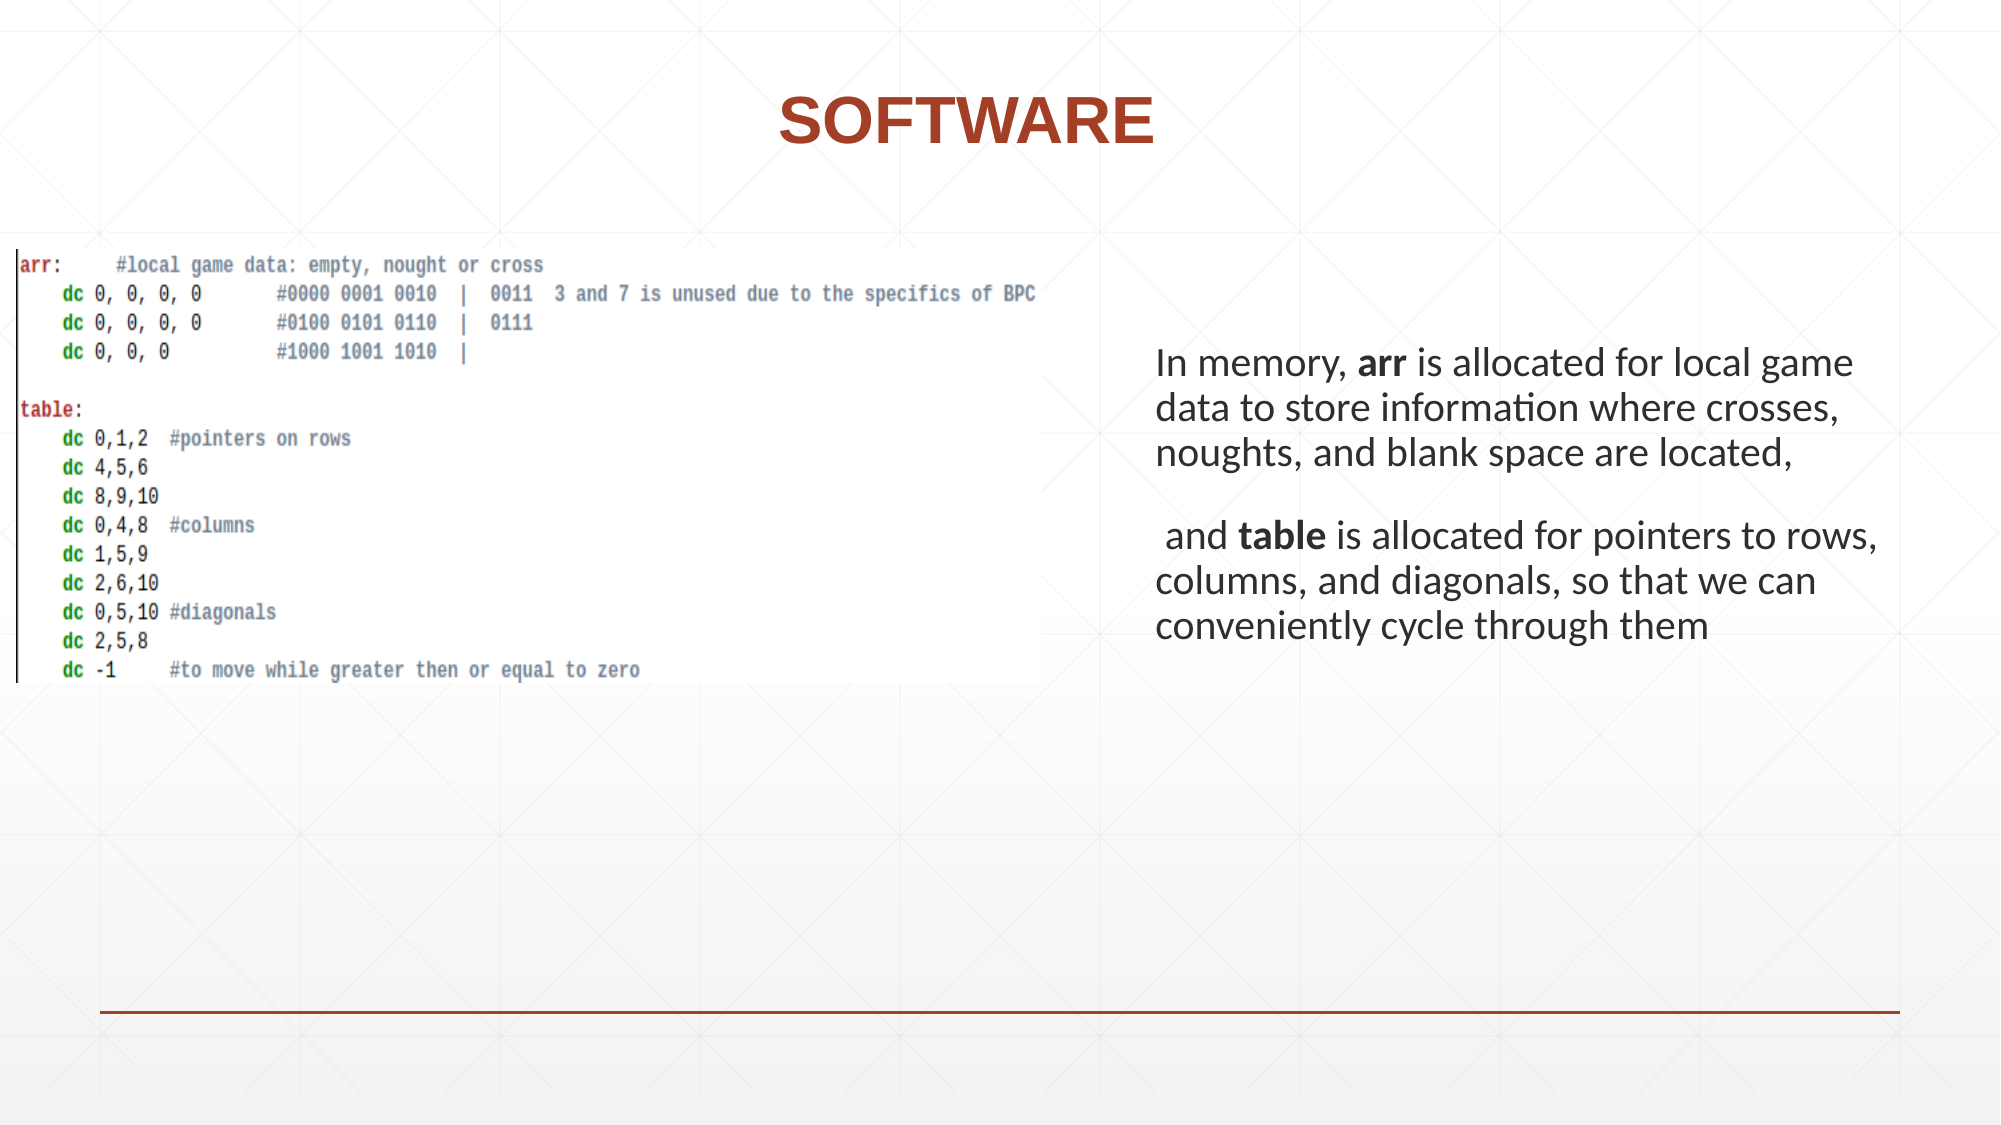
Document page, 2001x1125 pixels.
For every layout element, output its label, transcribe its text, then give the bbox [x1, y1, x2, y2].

list In memory, arr is allocated for local game data to store information where crosses, noughts, and blank space are located, and table is allocated for pointers to rows, columns, and diagonals, so that we can conveniently cycle through them [1140, 333, 1928, 1032]
picture [15, 249, 1041, 683]
title SOFTWARE [226, 0, 1802, 166]
